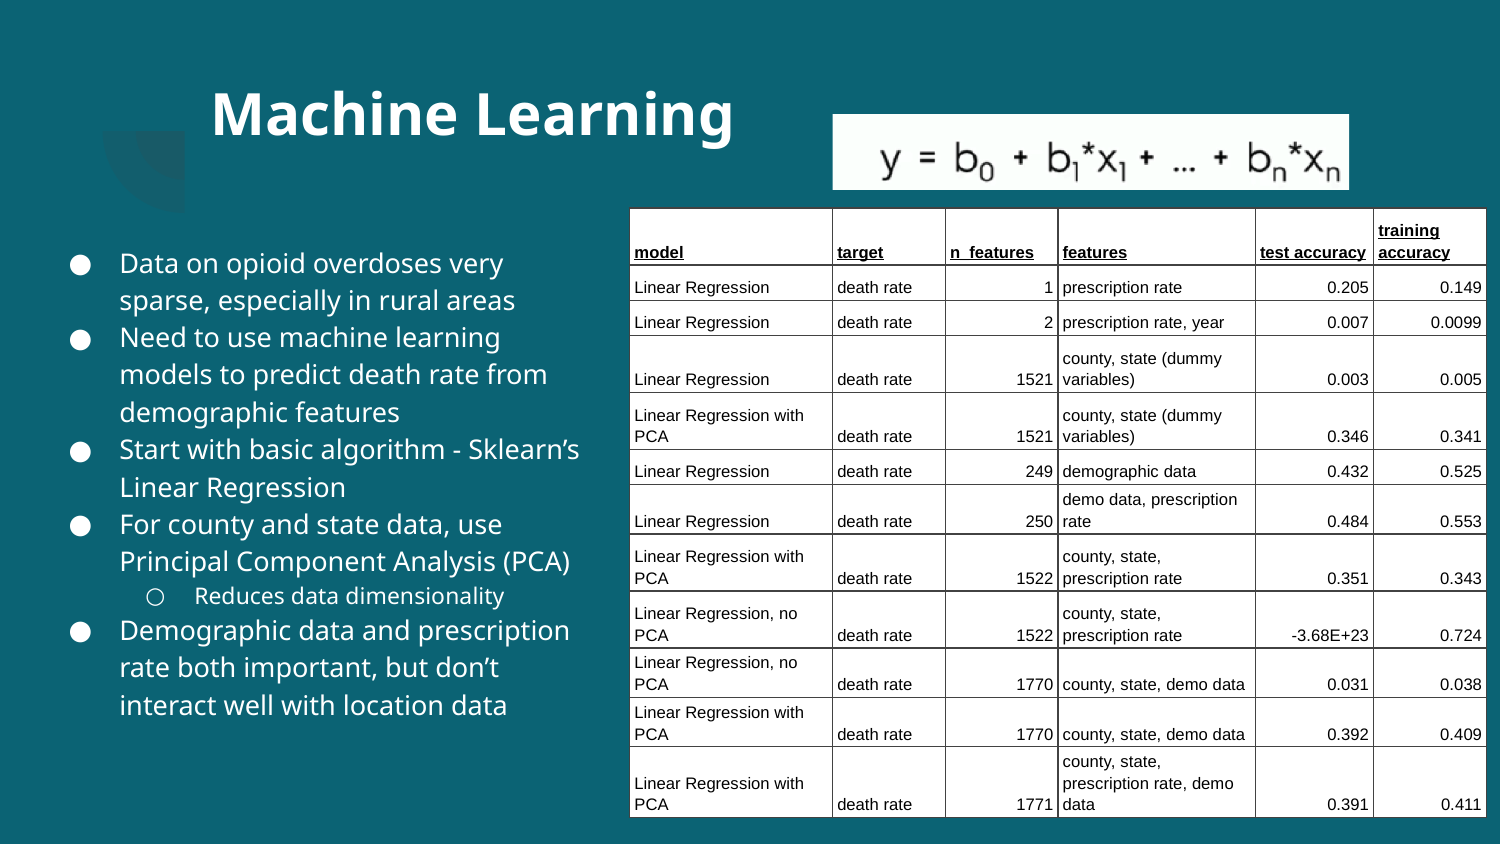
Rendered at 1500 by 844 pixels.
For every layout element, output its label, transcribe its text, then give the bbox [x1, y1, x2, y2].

table_header target [833, 209, 945, 264]
table_cell 1521 [946, 336, 1057, 392]
table_cell Linear Regression with PCA [630, 393, 832, 449]
table_header features [1059, 209, 1255, 264]
table_cell death rate [833, 747, 945, 817]
table_cell 0.343 [1374, 535, 1486, 590]
table_cell county, state, demo data [1059, 698, 1255, 746]
table_cell 1522 [946, 535, 1057, 590]
table_cell death rate [833, 535, 945, 590]
table_cell 1770 [946, 649, 1057, 697]
table_cell 0.0099 [1374, 301, 1486, 335]
table_cell 250 [946, 485, 1057, 533]
table_cell 1521 [946, 393, 1057, 449]
table_cell death rate [833, 266, 945, 300]
table_cell death rate [833, 301, 945, 335]
table_cell 0.411 [1374, 747, 1486, 817]
table_cell 249 [946, 450, 1057, 484]
table_cell -3.68E+23 [1256, 592, 1373, 647]
table_cell 0.005 [1374, 336, 1486, 392]
table_cell county, state (dummy variables) [1059, 393, 1255, 449]
table_cell 0.149 [1374, 266, 1486, 300]
table_cell prescription rate, year [1059, 301, 1255, 335]
table_header training accuracy [1374, 209, 1486, 264]
table_cell 1771 [946, 747, 1057, 817]
table_cell county, state, prescription rate [1059, 535, 1255, 590]
table_cell county, state, demo data [1059, 649, 1255, 697]
table_cell 2 [946, 301, 1057, 335]
table_cell 0.003 [1256, 336, 1373, 392]
table_cell 0.031 [1256, 649, 1373, 697]
table_cell death rate [833, 649, 945, 697]
table_header model [630, 209, 832, 264]
table_header test accuracy [1256, 209, 1373, 264]
table_cell Linear Regression with PCA [630, 747, 832, 817]
table_cell 0.351 [1256, 535, 1373, 590]
table_cell death rate [833, 698, 945, 746]
list Data on opioid overdoses very sparse, especially in rural areas Need to use machine learning models to predict death rate from demographic features Start with basic algorithm - Sklearn’s Linear Regression For county and state data, use Principal Component Analysis (PCA) Reduces data dimensionality Demographic data and prescription rate both important, but don’t interact well with location data [29, 226, 597, 825]
table_cell county, state (dummy variables) [1059, 336, 1255, 392]
table_cell death rate [833, 336, 945, 392]
table_cell Linear Regression [630, 450, 832, 484]
table_cell county, state, prescription rate, demo data [1059, 747, 1255, 817]
table_cell 0.409 [1374, 698, 1486, 746]
table_cell 0.341 [1374, 393, 1486, 449]
table_cell 0.007 [1256, 301, 1373, 335]
table_cell demographic data [1059, 450, 1255, 484]
table_cell prescription rate [1059, 266, 1255, 300]
table_cell Linear Regression with PCA [630, 535, 832, 590]
table_cell Linear Regression, no PCA [630, 649, 832, 697]
table_cell death rate [833, 393, 945, 449]
table_cell Linear Regression with PCA [630, 698, 832, 746]
title Machine Learning [195, 61, 1368, 263]
table_cell county, state, prescription rate [1059, 592, 1255, 647]
table_cell 0.724 [1374, 592, 1486, 647]
table_cell 0.391 [1256, 747, 1373, 817]
table_cell 0.553 [1374, 485, 1486, 533]
table_cell death rate [833, 450, 945, 484]
table_cell Linear Regression, no PCA [630, 592, 832, 647]
table_cell death rate [833, 592, 945, 647]
table_cell Linear Regression [630, 485, 832, 533]
table_cell 0.346 [1256, 393, 1373, 449]
table_cell 0.432 [1256, 450, 1373, 484]
table_cell 1522 [946, 592, 1057, 647]
table_cell 0.038 [1374, 649, 1486, 697]
table_cell death rate [833, 485, 945, 533]
table_cell Linear Regression [630, 266, 832, 300]
table_cell Linear Regression [630, 301, 832, 335]
table_cell 0.392 [1256, 698, 1373, 746]
table_header n_features [946, 209, 1057, 264]
table_cell 1770 [946, 698, 1057, 746]
table_cell Linear Regression [630, 336, 832, 392]
table_cell 0.525 [1374, 450, 1486, 484]
table_cell 0.484 [1256, 485, 1373, 533]
table_cell 1 [946, 266, 1057, 300]
table_cell 0.205 [1256, 266, 1373, 300]
table_cell demo data, prescription rate [1059, 485, 1255, 533]
picture [832, 114, 1350, 191]
